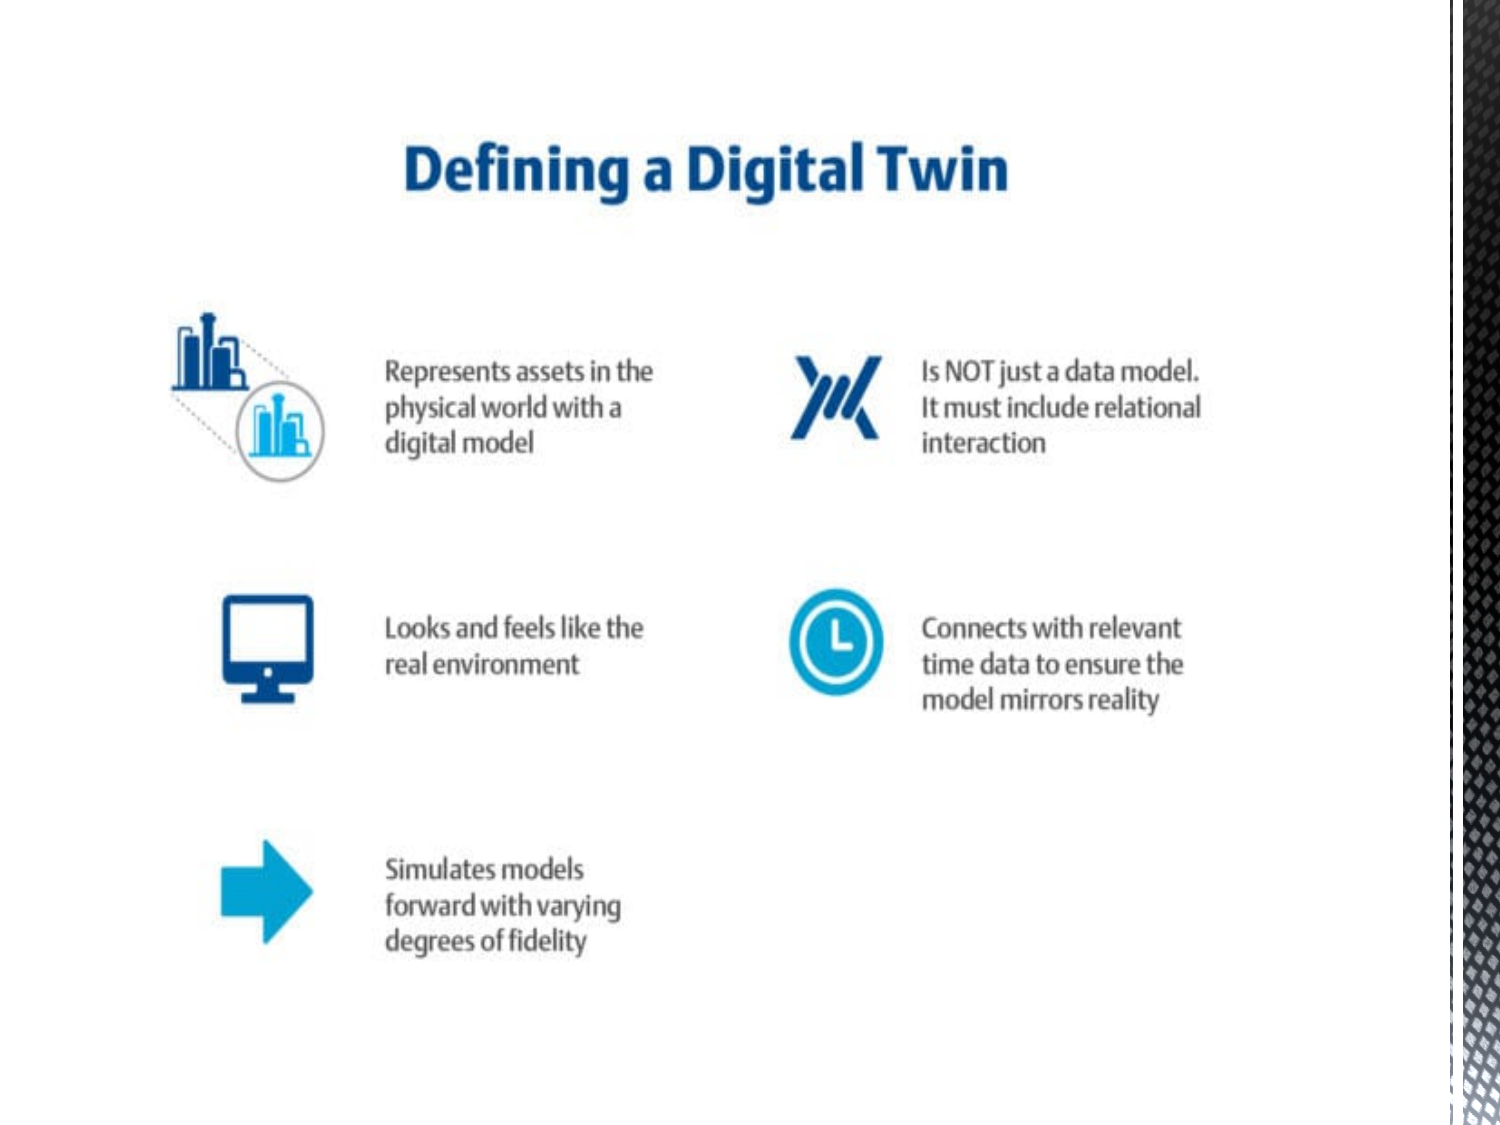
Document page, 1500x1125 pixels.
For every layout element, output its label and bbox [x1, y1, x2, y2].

list [24, 3, 1418, 1125]
picture [1447, 0, 1500, 1125]
